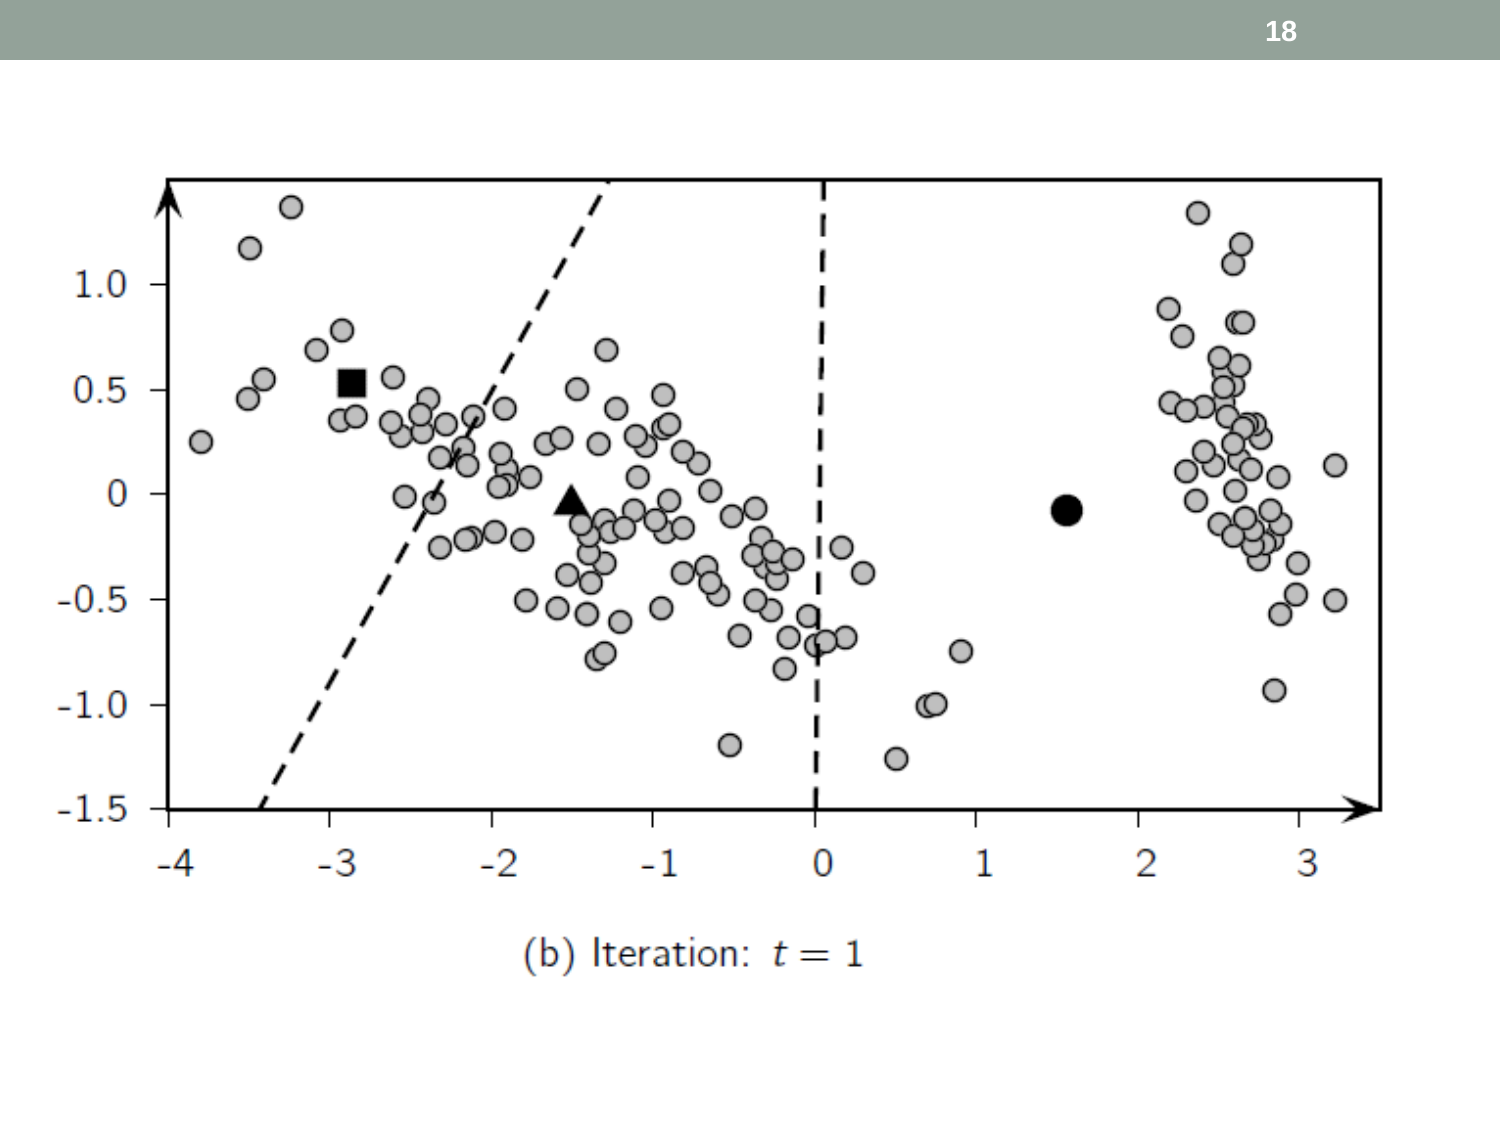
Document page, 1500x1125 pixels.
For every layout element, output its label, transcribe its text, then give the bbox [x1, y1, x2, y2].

picture [37, 149, 1459, 1001]
slide_number 18 [1250, 3, 1425, 57]
